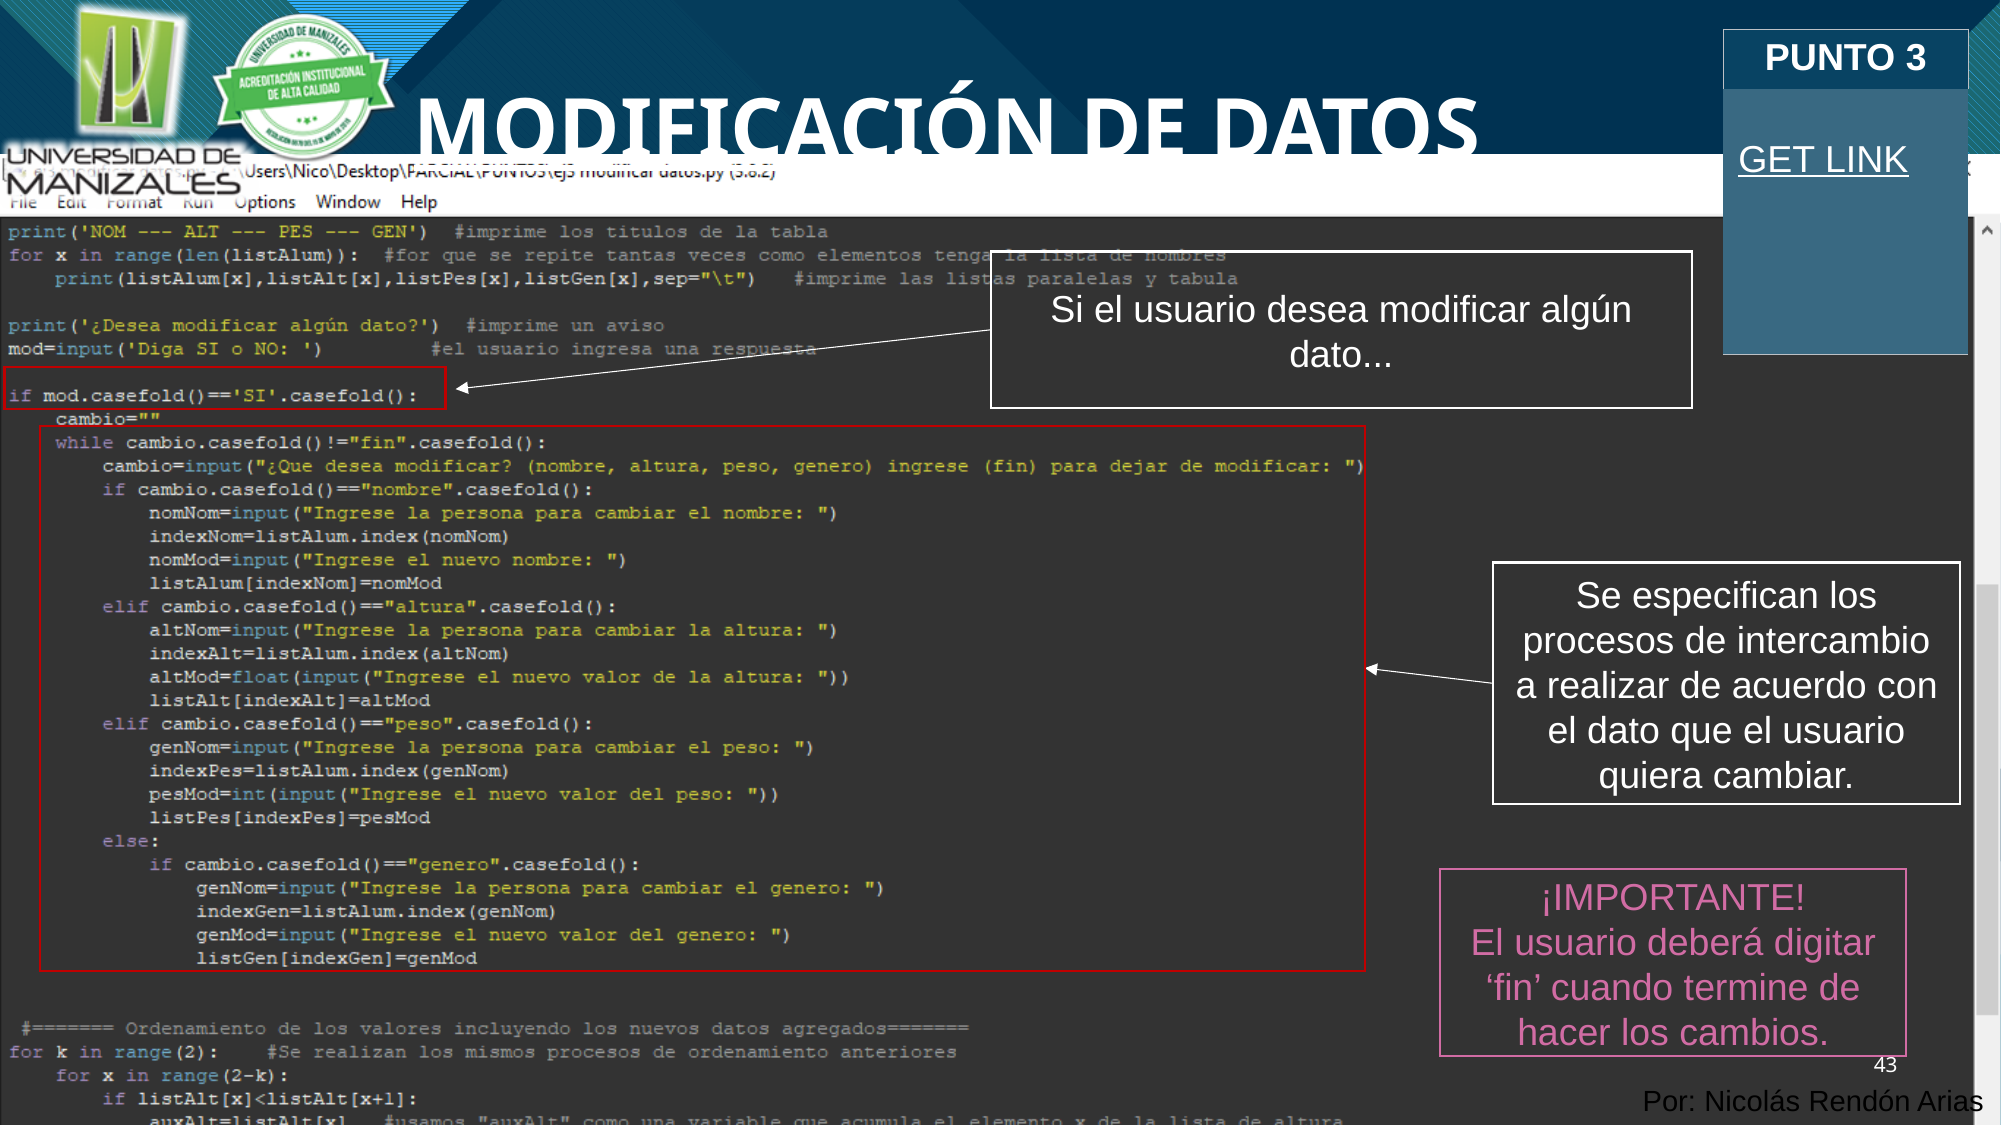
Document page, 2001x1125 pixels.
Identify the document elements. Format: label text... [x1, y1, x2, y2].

text_box MODIFICACIÓN DE DATOS [399, 70, 1724, 154]
table_header PUNTO 3 [1724, 30, 1968, 89]
table_cell GET LINK [1724, 89, 1968, 154]
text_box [455, 329, 992, 390]
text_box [1364, 668, 1494, 684]
picture [0, 0, 2000, 1125]
